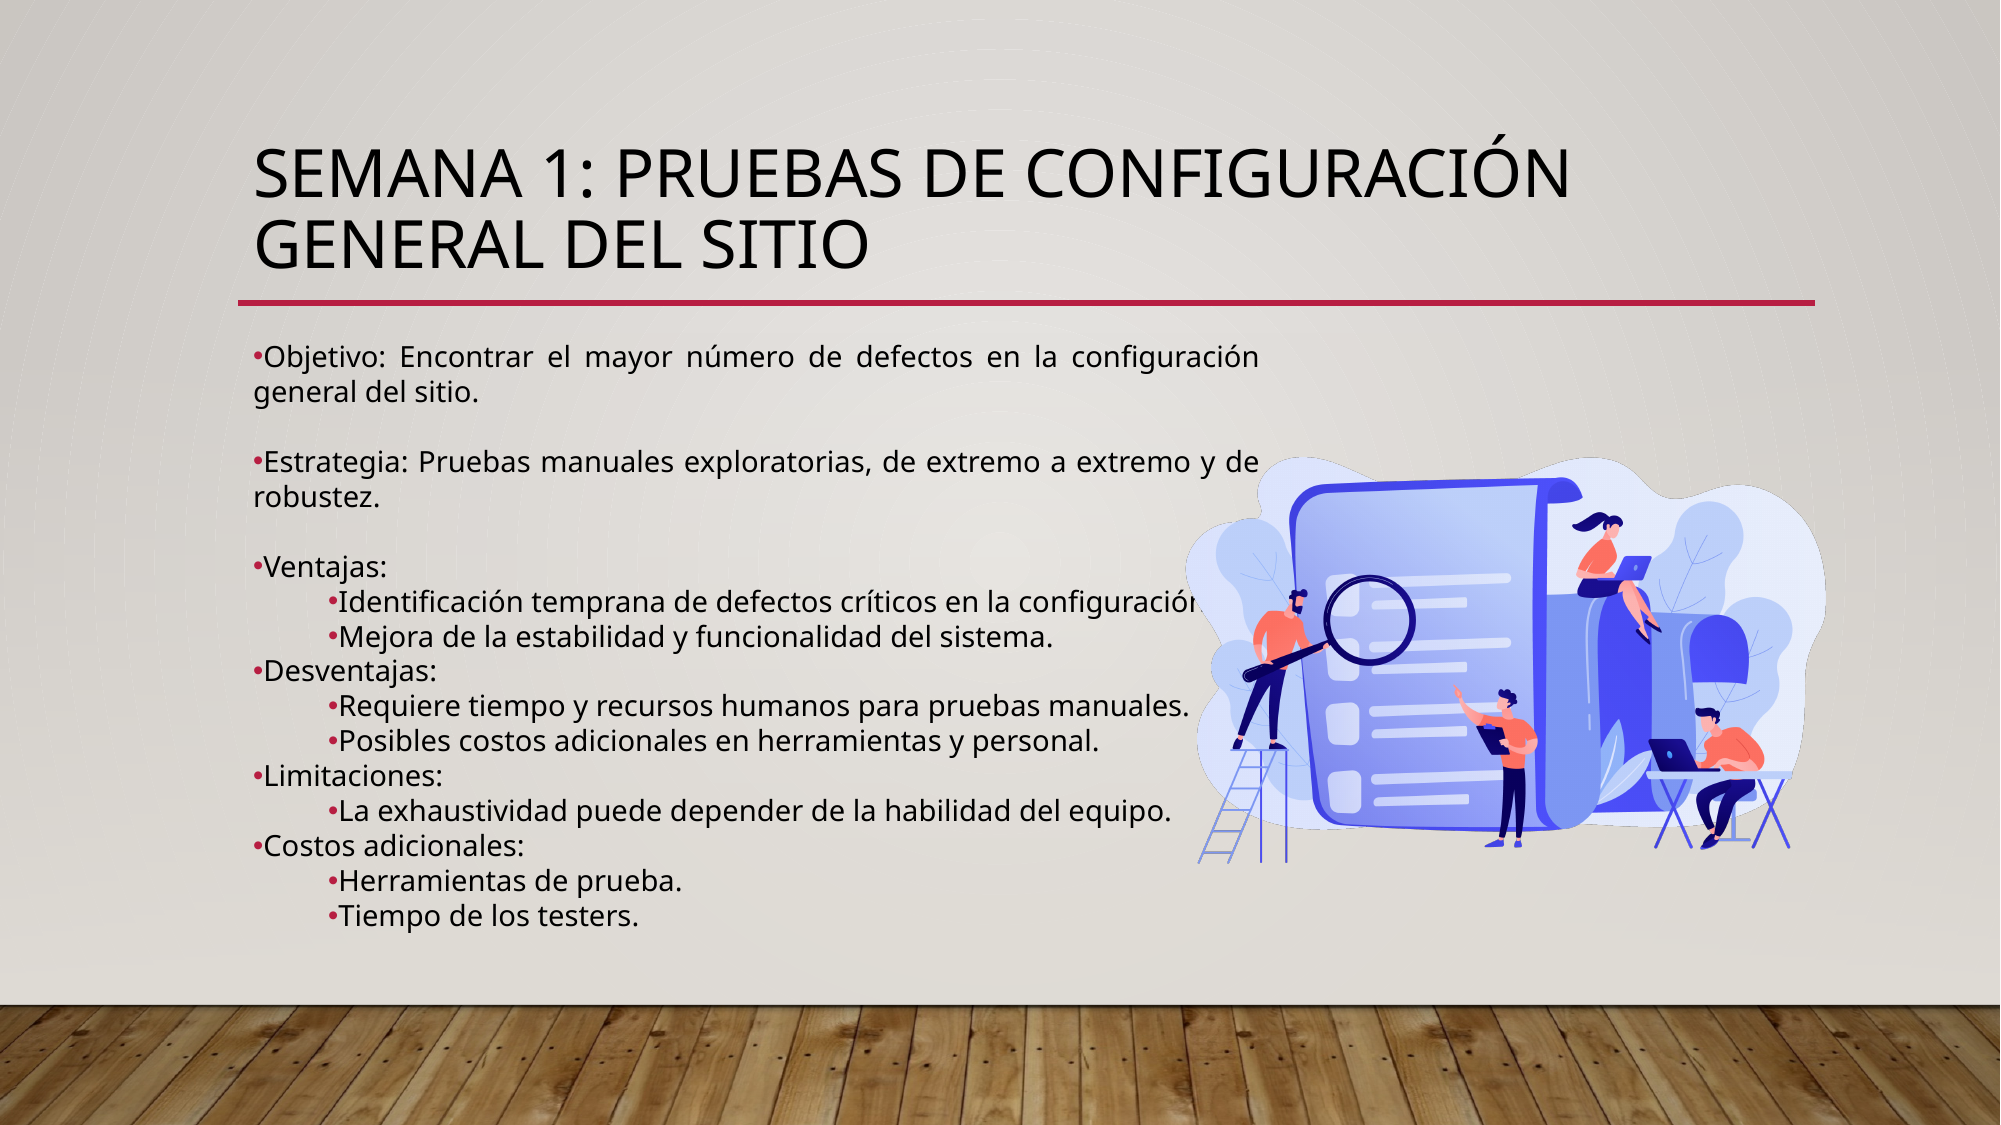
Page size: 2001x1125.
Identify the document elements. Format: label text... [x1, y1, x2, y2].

title Semana 1: Pruebas de Configuración General del Sitio [238, 131, 1814, 305]
picture [0, 1005, 2000, 1125]
picture [1147, 419, 1860, 895]
list Objetivo: Encontrar el mayor número de defectos en la configuración general del sitio. Estrategia: Pruebas manuales exploratorias, de extremo a extremo y de robustez. Ventajas: Identificación temprana de defectos críticos en la configuración. Mejora de la estabilidad y funcionalidad del sistema. Desventajas: Requiere tiempo y recursos humanos para pruebas manuales. Posibles costos adicionales en herramientas y personal. Limitaciones: La exhaustividad puede depender de la habilidad del equipo. Costos adicionales: Herramientas de prueba. Tiempo de los testers. [238, 330, 1276, 938]
